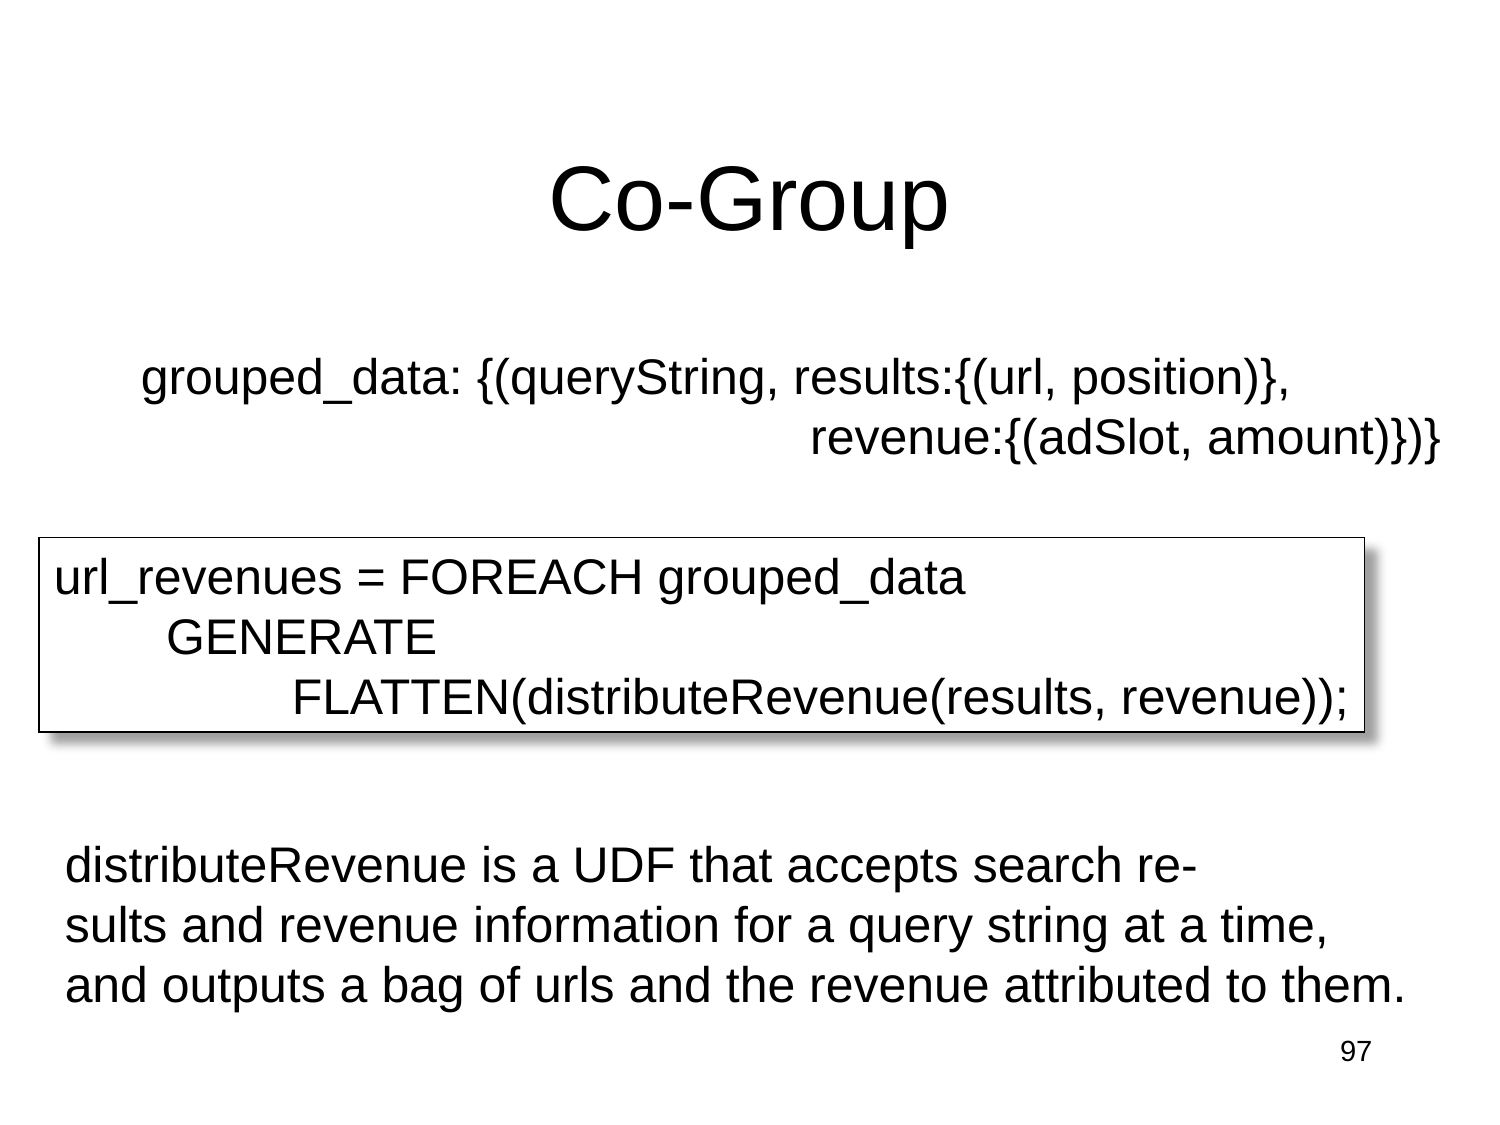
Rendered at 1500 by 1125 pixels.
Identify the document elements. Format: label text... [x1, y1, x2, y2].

title Co-Group [112, 99, 1388, 288]
text_box grouped_data: {(queryString, results:{(url, position)}, revenue:{(adSlot, amount)})} [126, 337, 1459, 473]
slide_number 97 [1074, 1024, 1388, 1101]
text_box url_revenues = FOREACH grouped_data GENERATE FLATTEN(distributeRevenue(results, revenue)); [39, 537, 1365, 733]
text_box distributeRevenue is a UDF that accepts search re- sults and revenue information for a query string at a time, and outputs a bag of urls and the revenue attributed to them. [49, 824, 1423, 1020]
